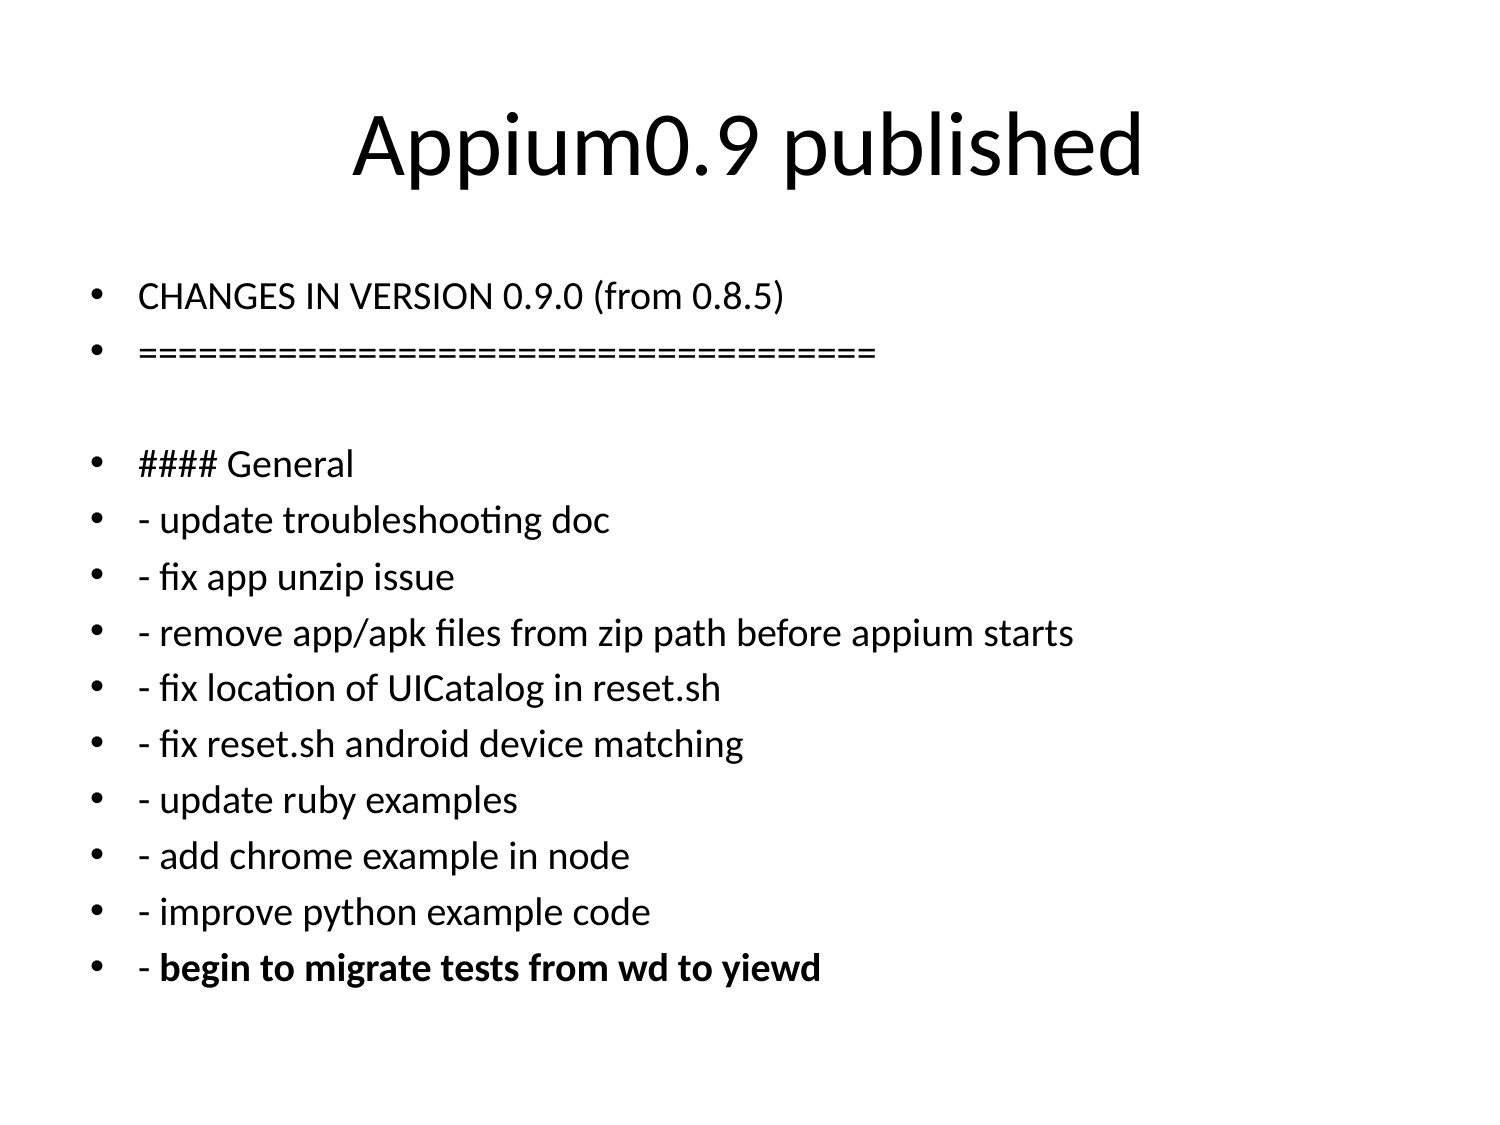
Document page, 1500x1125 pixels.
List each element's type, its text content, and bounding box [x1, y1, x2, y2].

list CHANGES IN VERSION 0.9.0 (from 0.8.5) ===================================== #### General - update troubleshooting doc - fix app unzip issue - remove app/apk files from zip path before appium starts - fix location of UICatalog in reset.sh - fix reset.sh android device matching - update ruby examples - add chrome example in node - improve python example code - begin to migrate tests from wd to yiewd [75, 262, 1425, 1005]
title Appium0.9 published [75, 45, 1425, 233]
